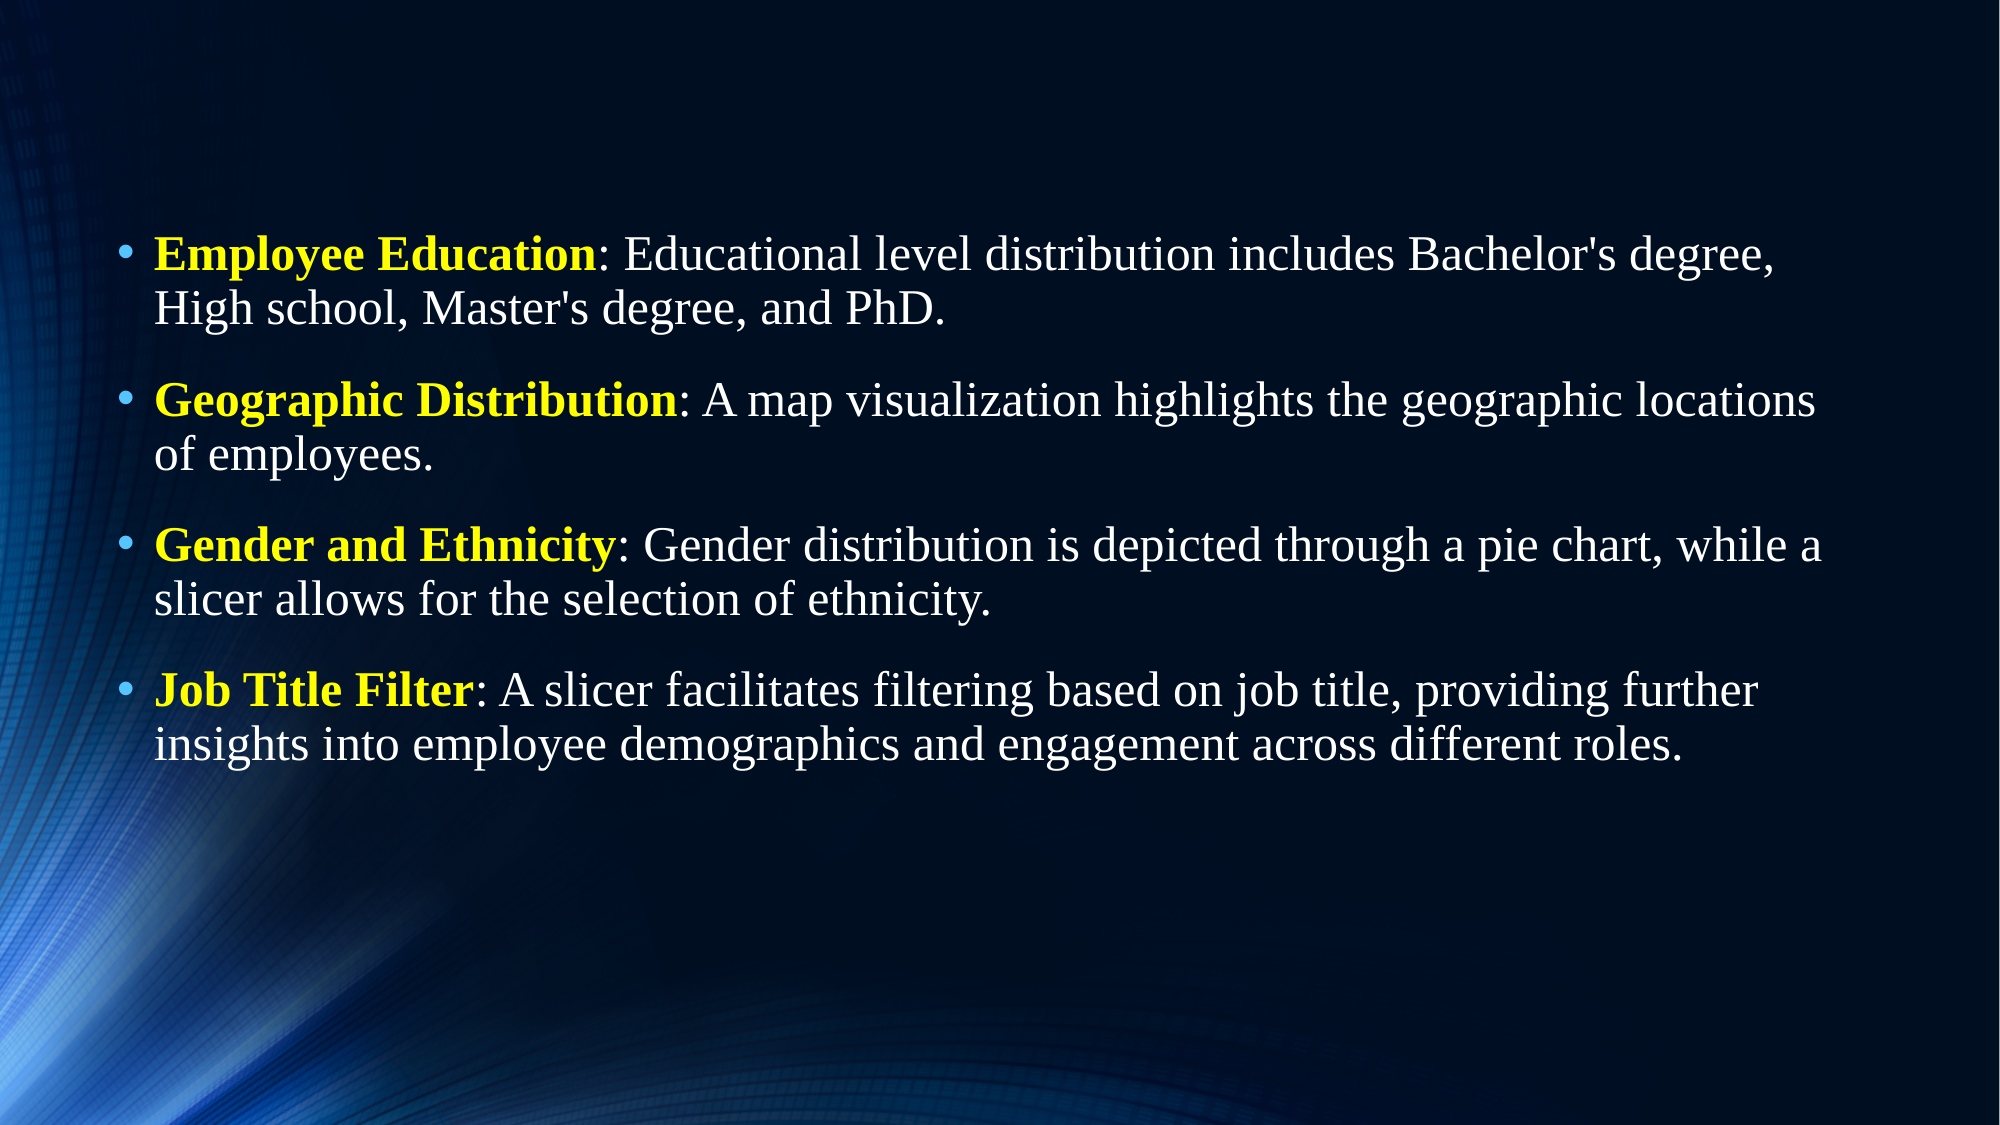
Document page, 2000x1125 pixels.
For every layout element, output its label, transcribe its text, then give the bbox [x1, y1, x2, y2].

list Employee Education: Educational level distribution includes Bachelor's degree, High school, Master's degree, and PhD. Geographic Distribution: A map visualization highlights the geographic locations of employees. Gender and Ethnicity: Gender distribution is depicted through a pie chart, while a slicer allows for the selection of ethnicity. Job Title Filter: A slicer facilitates filtering based on job title, providing further insights into employee demographics and engagement across different roles. [101, 219, 1886, 988]
picture [0, 0, 2000, 1125]
